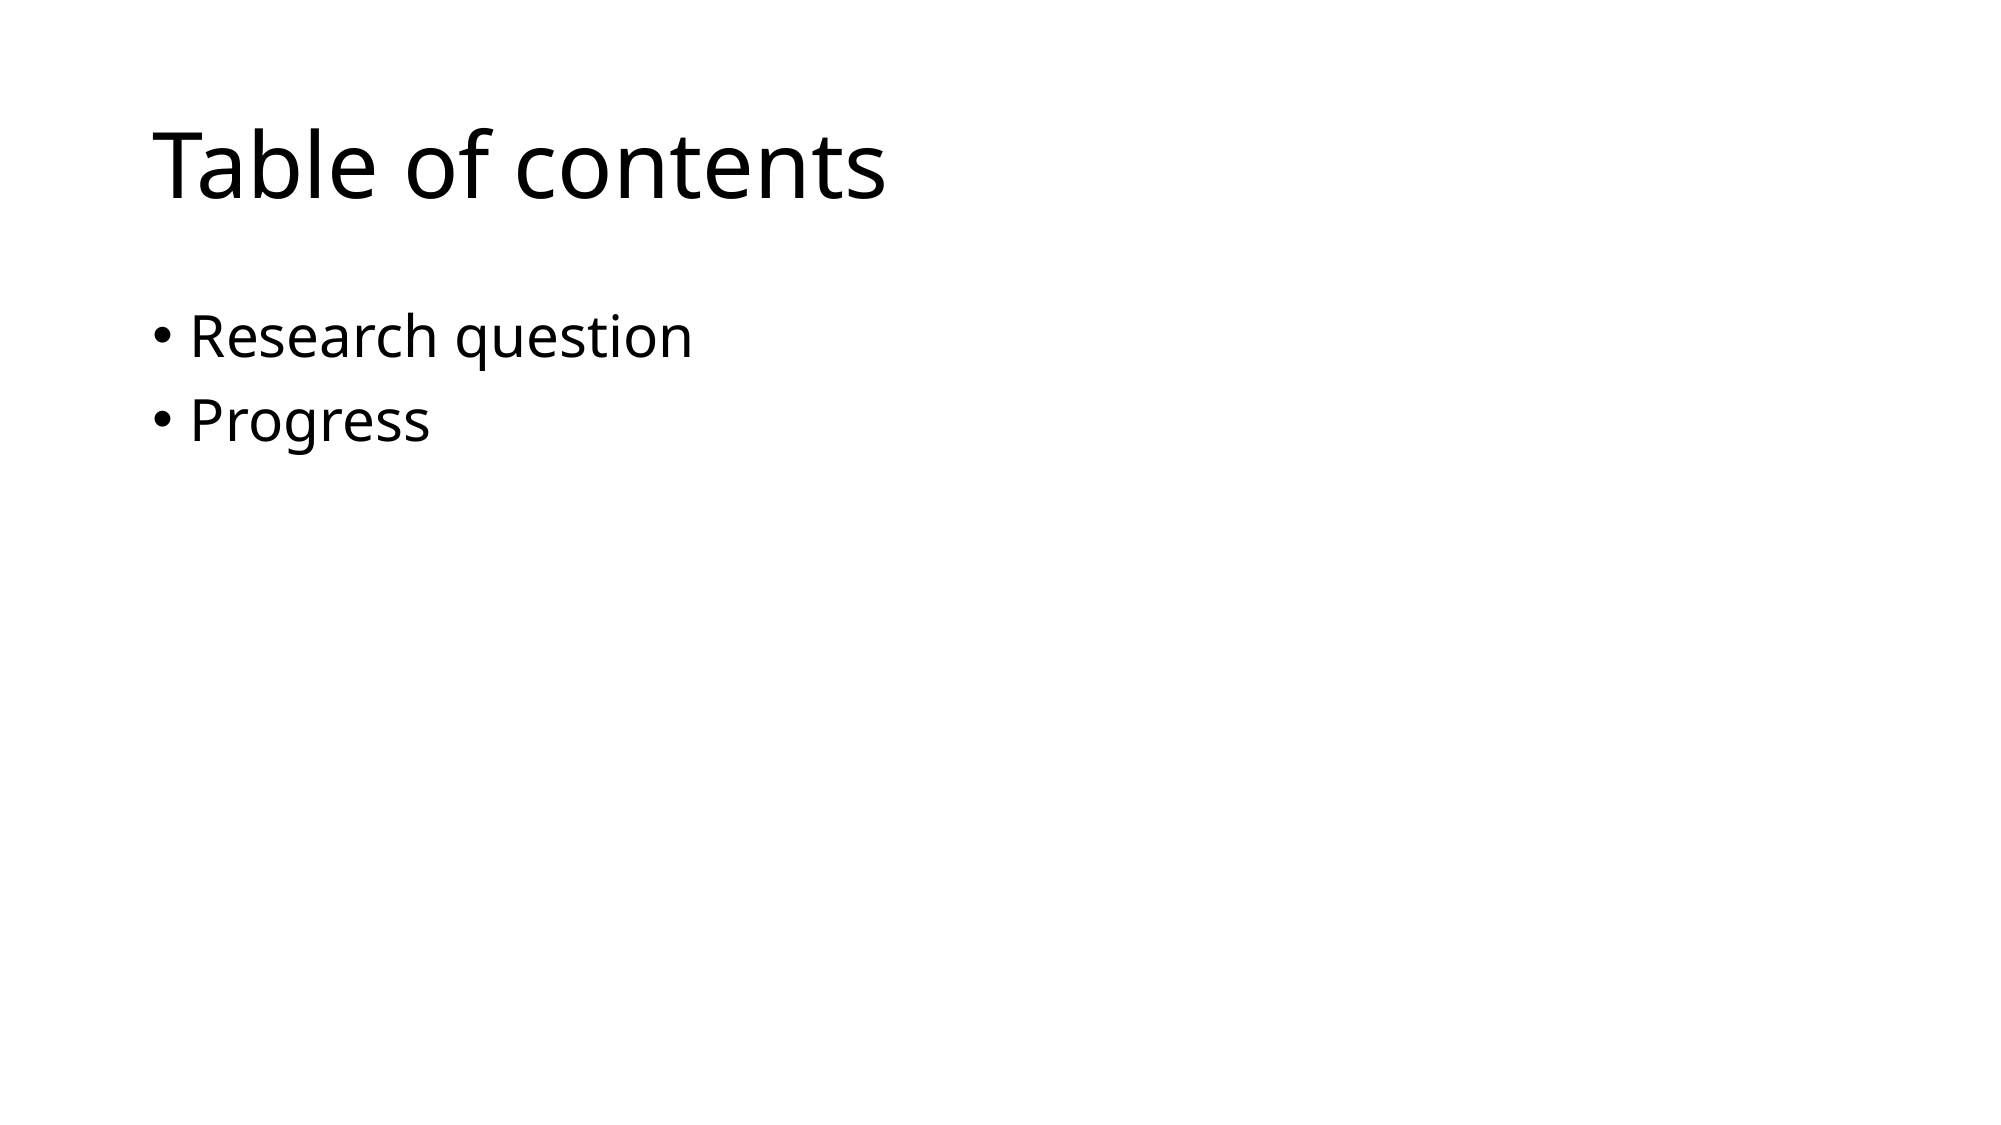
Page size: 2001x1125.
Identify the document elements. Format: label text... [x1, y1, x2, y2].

title Table of contents [137, 59, 1863, 278]
list Research question Progress [137, 299, 1863, 1014]
